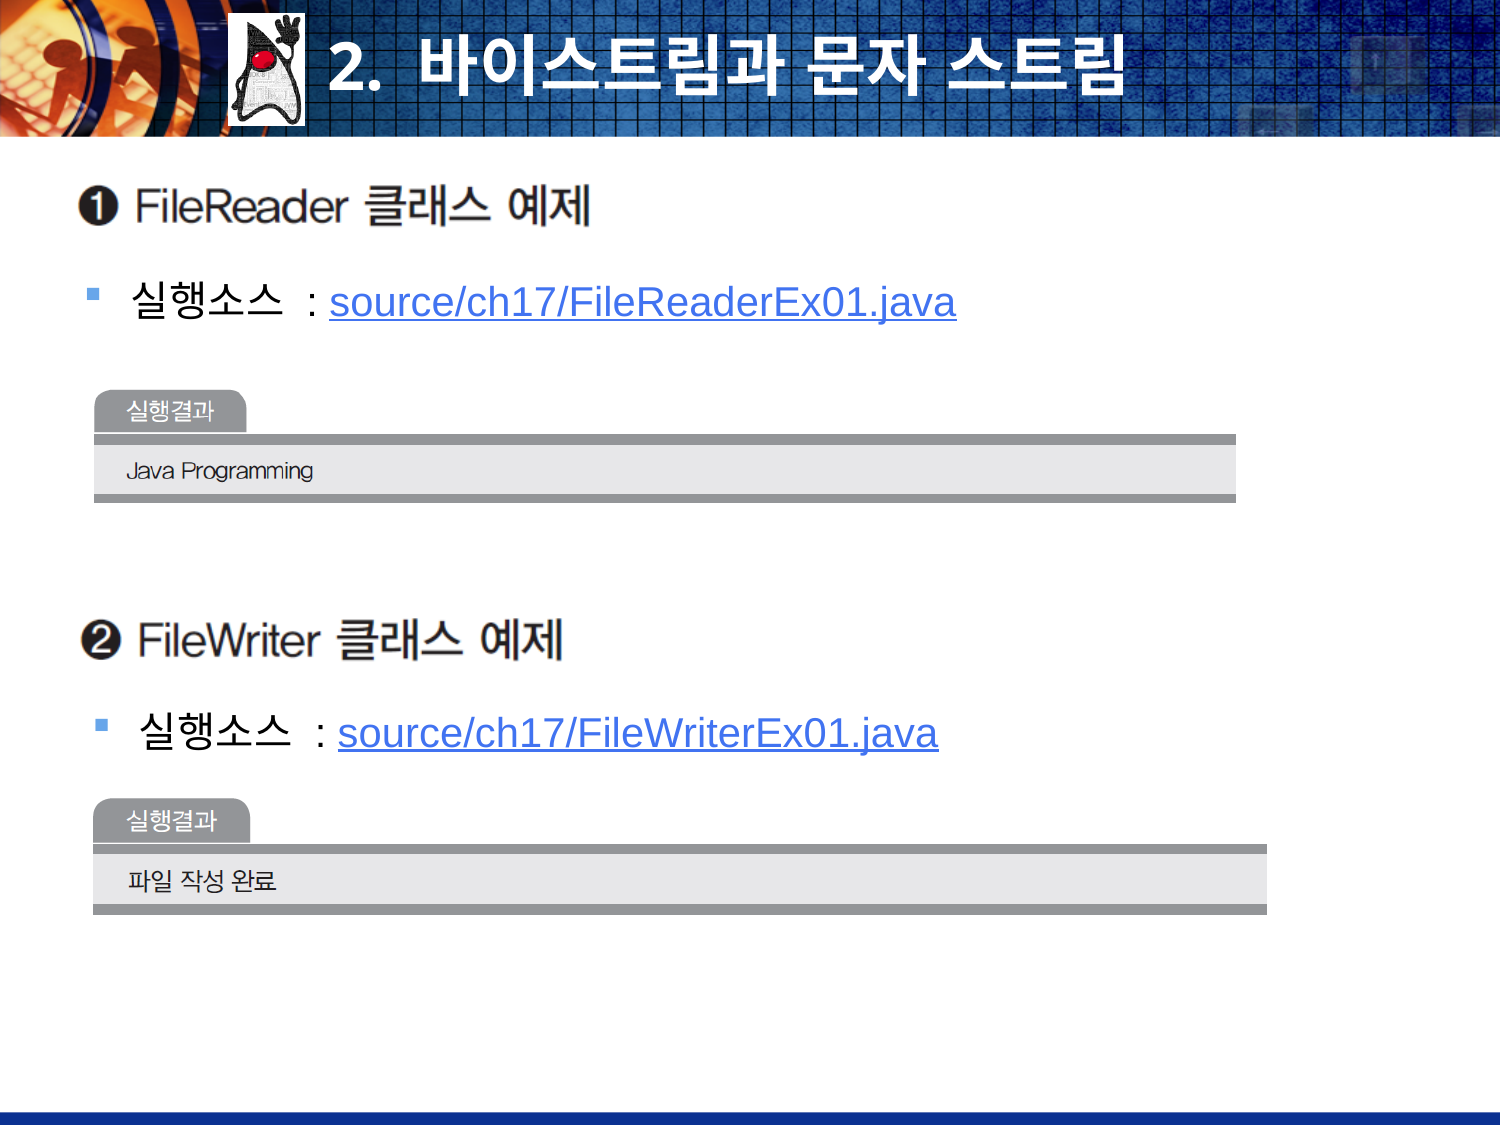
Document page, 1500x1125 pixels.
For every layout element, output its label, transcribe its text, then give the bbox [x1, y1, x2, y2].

picture [64, 597, 656, 680]
text_box 실행소스 : source/ch17/FileWriterEx01.java [2, 698, 1353, 781]
picture [52, 160, 644, 243]
text_box 실행소스 : source/ch17/FileReaderEx01.java [0, 267, 1344, 350]
picture [0, 0, 1500, 138]
picture [81, 385, 1245, 510]
title 2. 바이스트림과 문자 스트림 [312, 17, 1388, 111]
picture [86, 792, 1274, 923]
